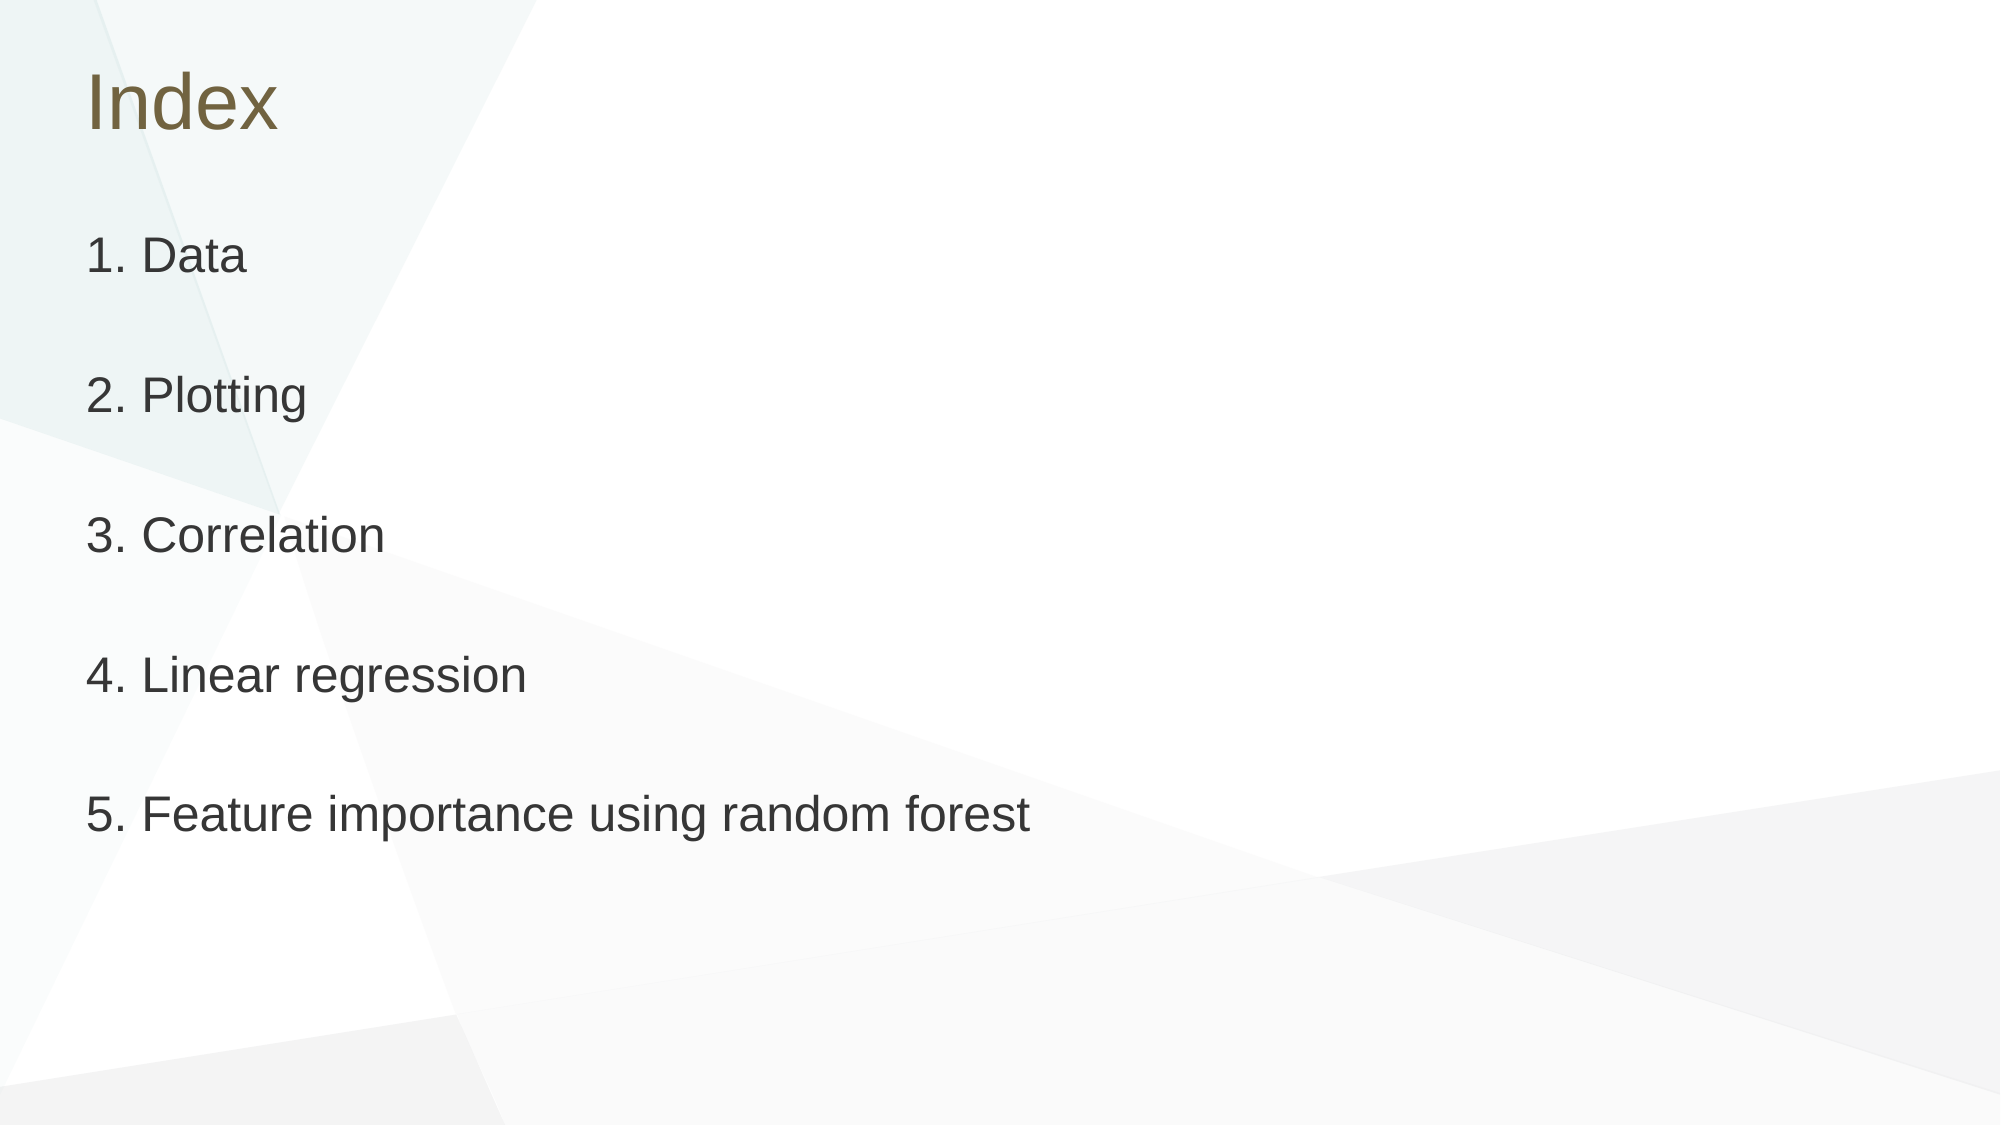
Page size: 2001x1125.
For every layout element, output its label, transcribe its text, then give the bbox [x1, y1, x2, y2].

list 1. Data 2. Plotting 3. Correlation 4. Linear regression 5. Feature importance using random forest [70, 214, 1925, 1029]
title Index [70, 20, 1925, 175]
